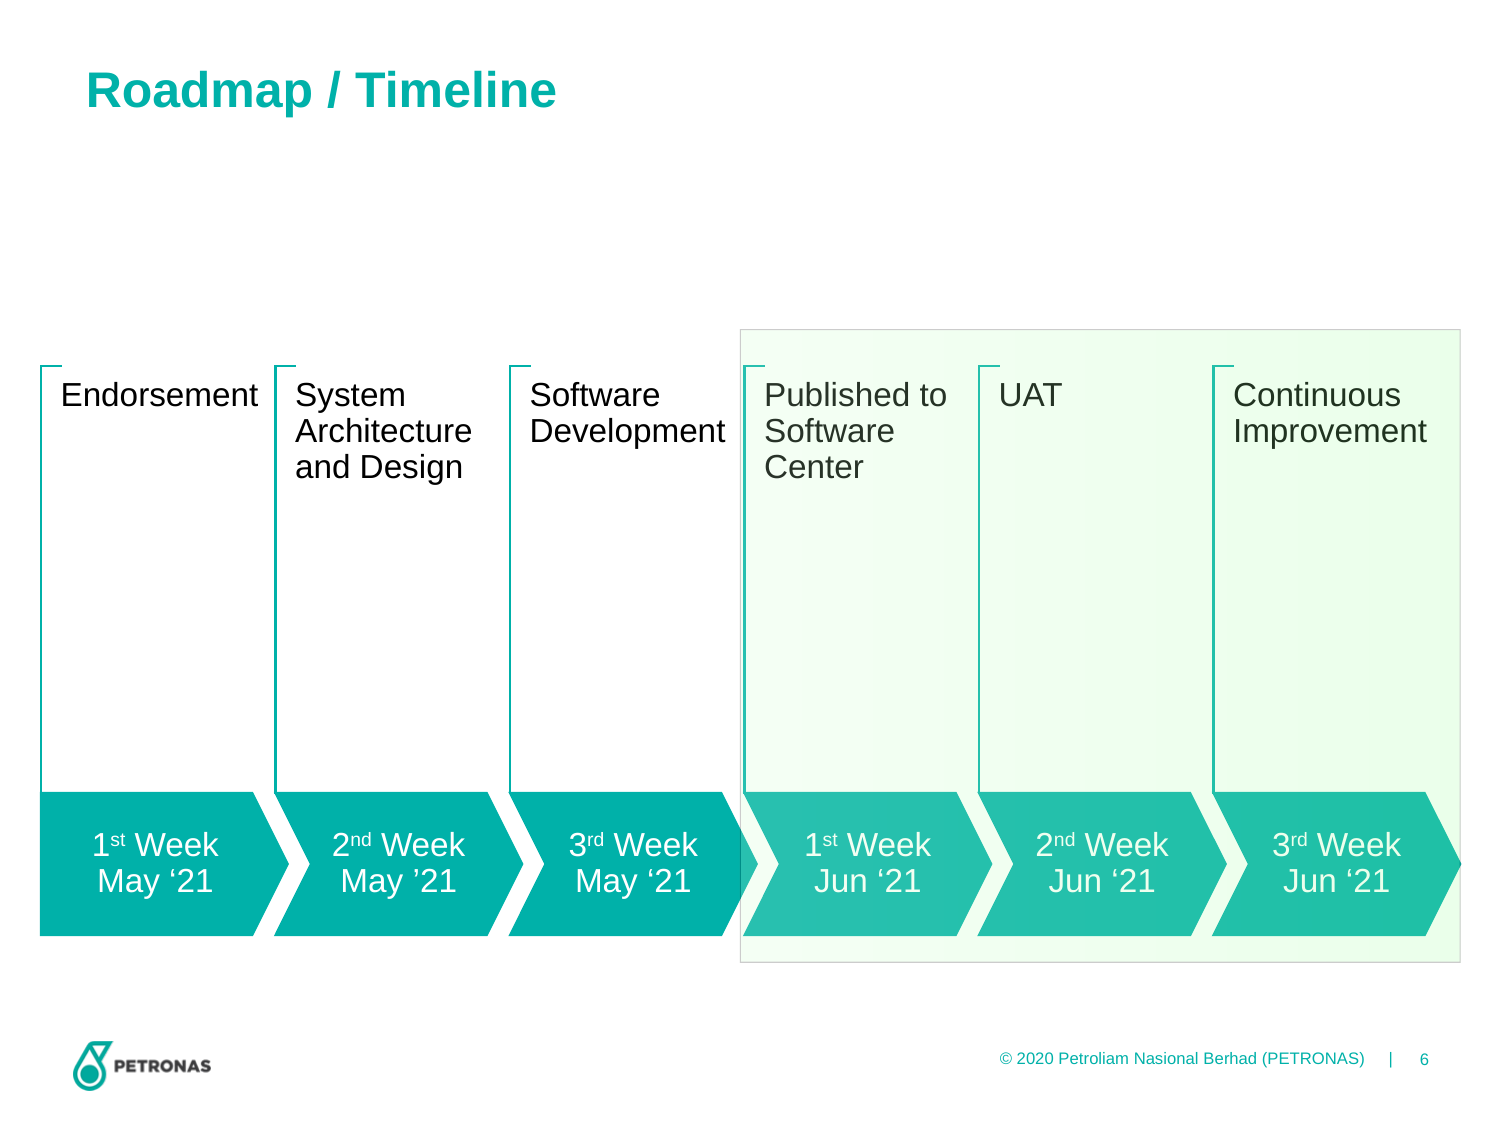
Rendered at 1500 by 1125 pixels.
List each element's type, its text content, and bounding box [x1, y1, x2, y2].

title Roadmap / Timeline [70, 56, 1430, 132]
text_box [40, 176, 1461, 1125]
